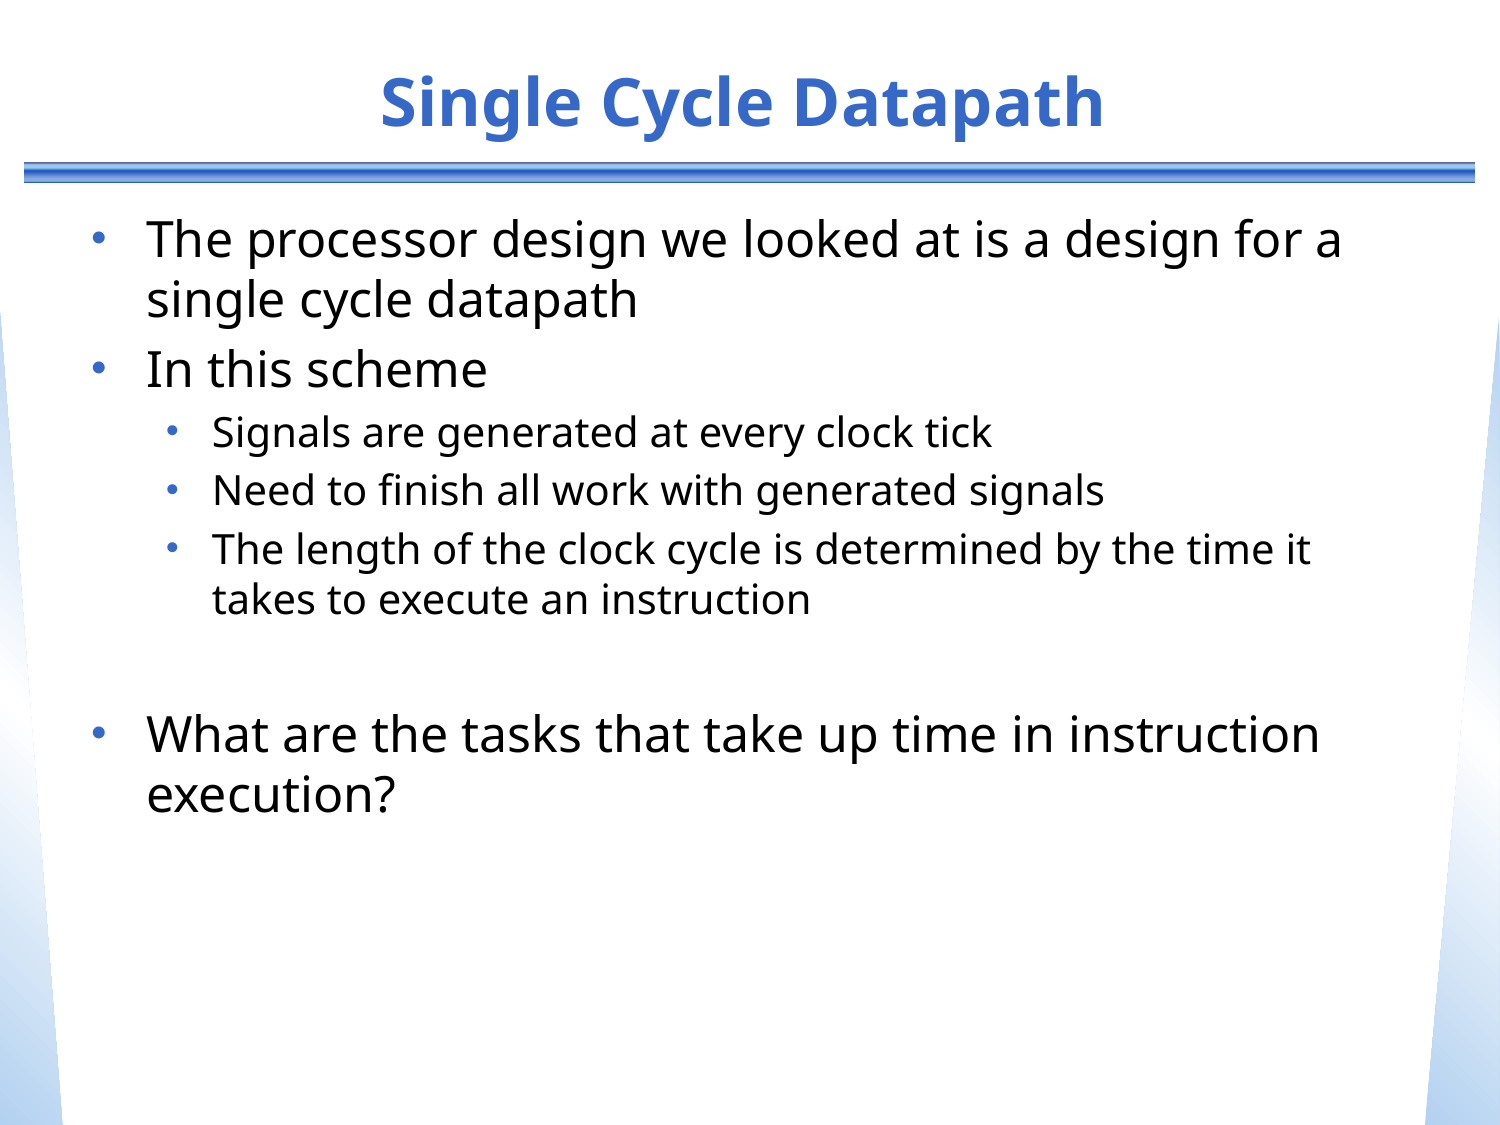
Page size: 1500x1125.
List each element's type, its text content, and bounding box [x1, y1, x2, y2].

picture [24, 162, 1475, 183]
title Single Cycle Datapath [37, 37, 1450, 163]
list The processor design we looked at is a design for a single cycle datapath In this scheme Signals are generated at every clock tick Need to finish all work with generated signals The length of the clock cycle is determined by the time it takes to execute an instruction What are the tasks that take up time in instruction execution? [75, 200, 1425, 1038]
